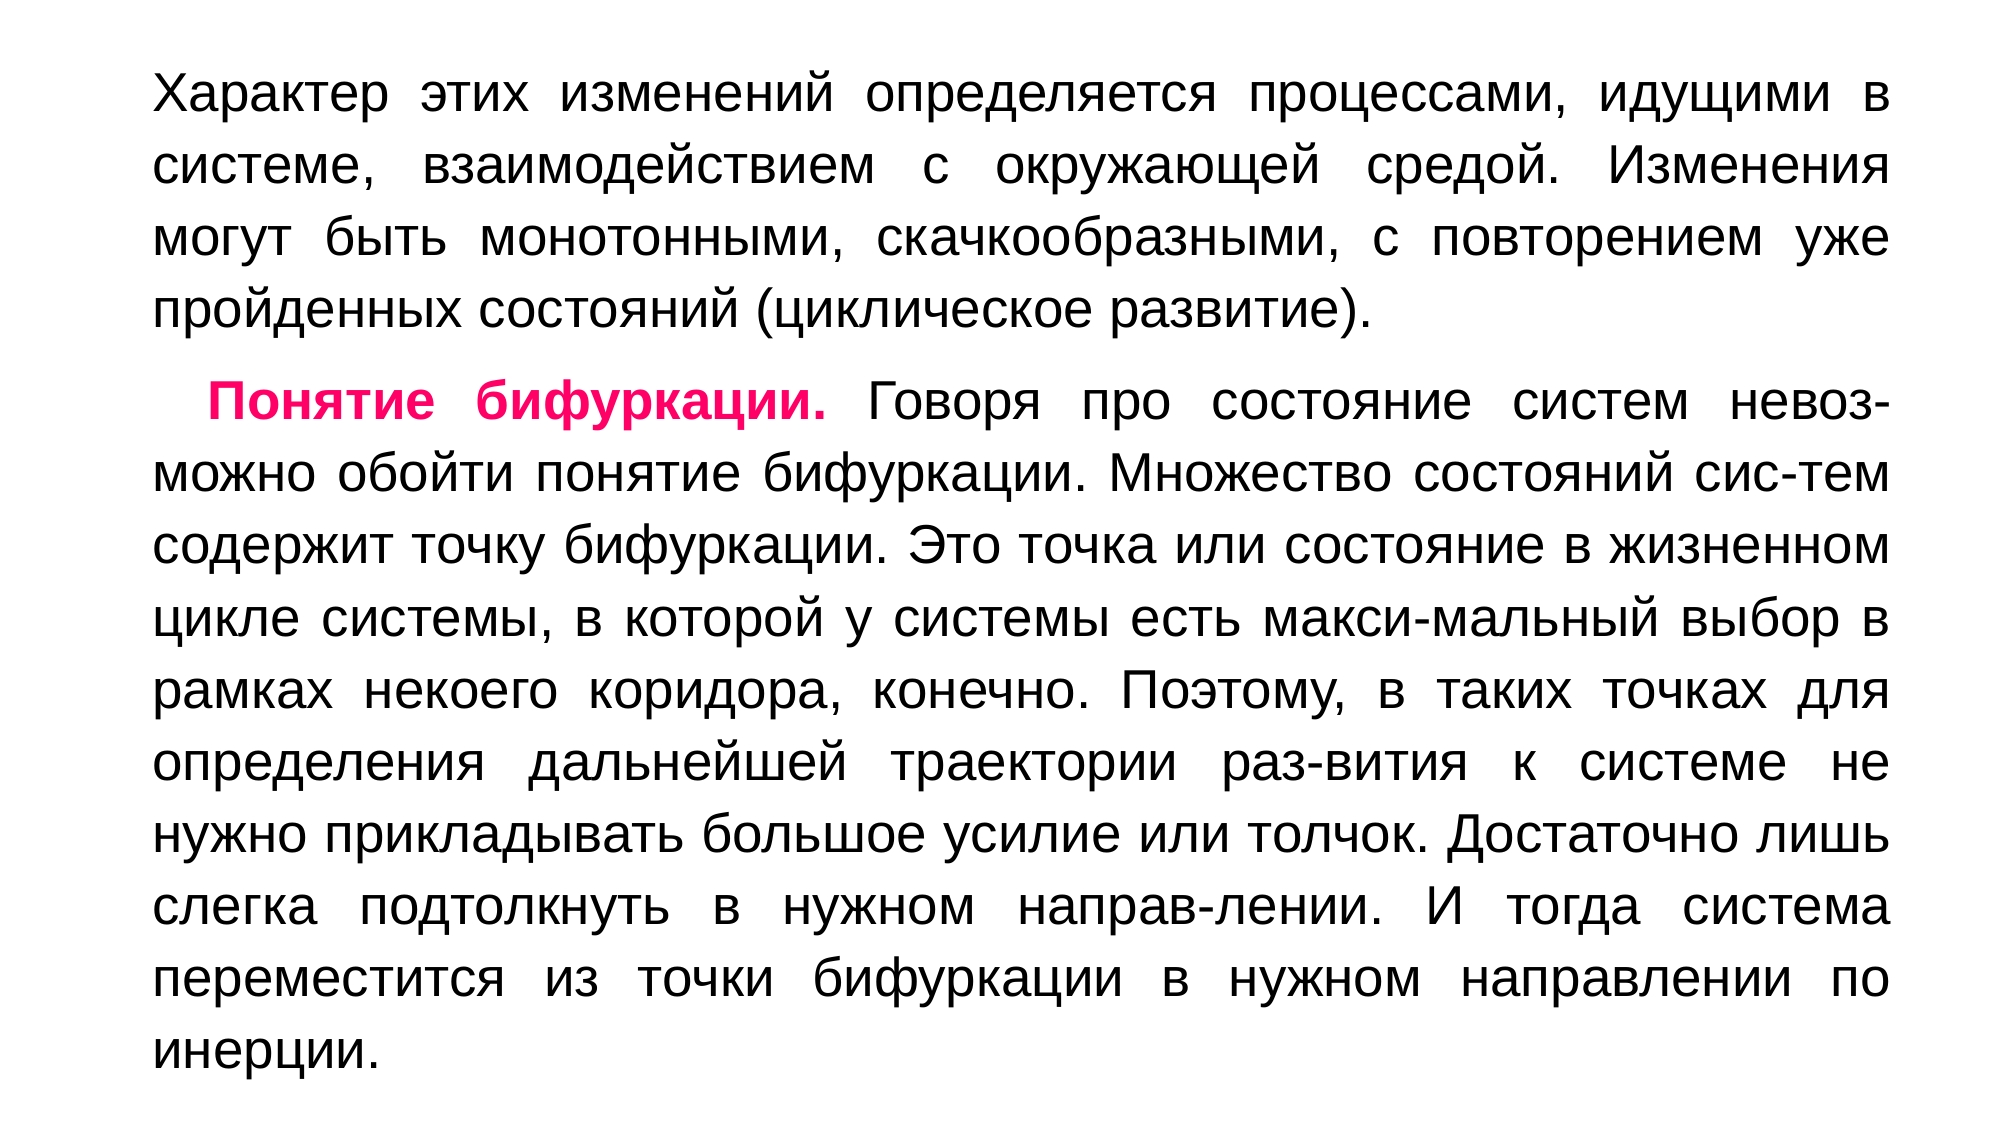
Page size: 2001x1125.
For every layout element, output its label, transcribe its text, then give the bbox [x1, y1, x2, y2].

list Характер этих изменений определяется процессами, идущими в системе, взаимодействием с окружающей средой. Изменения могут быть монотонными, скачкообразными, с повторением уже пройденных состояний (циклическое развитие). Понятие бифуркации. Говоря про состояние систем невоз-можно обойти понятие бифуркации. Множество состояний сис-тем содержит точку бифуркации. Это точка или состояние в жизненном цикле системы, в которой у системы есть макси-мальный выбор в рамках некоего коридора, конечно. Поэтому, в таких точках для определения дальнейшей траектории раз-вития к системе не нужно прикладывать большое усилие или толчок. Достаточно лишь слегка подтолкнуть в нужном направ-лении. И тогда система переместится из точки бифуркации в нужном направлении по инерции. [137, 42, 1908, 1091]
